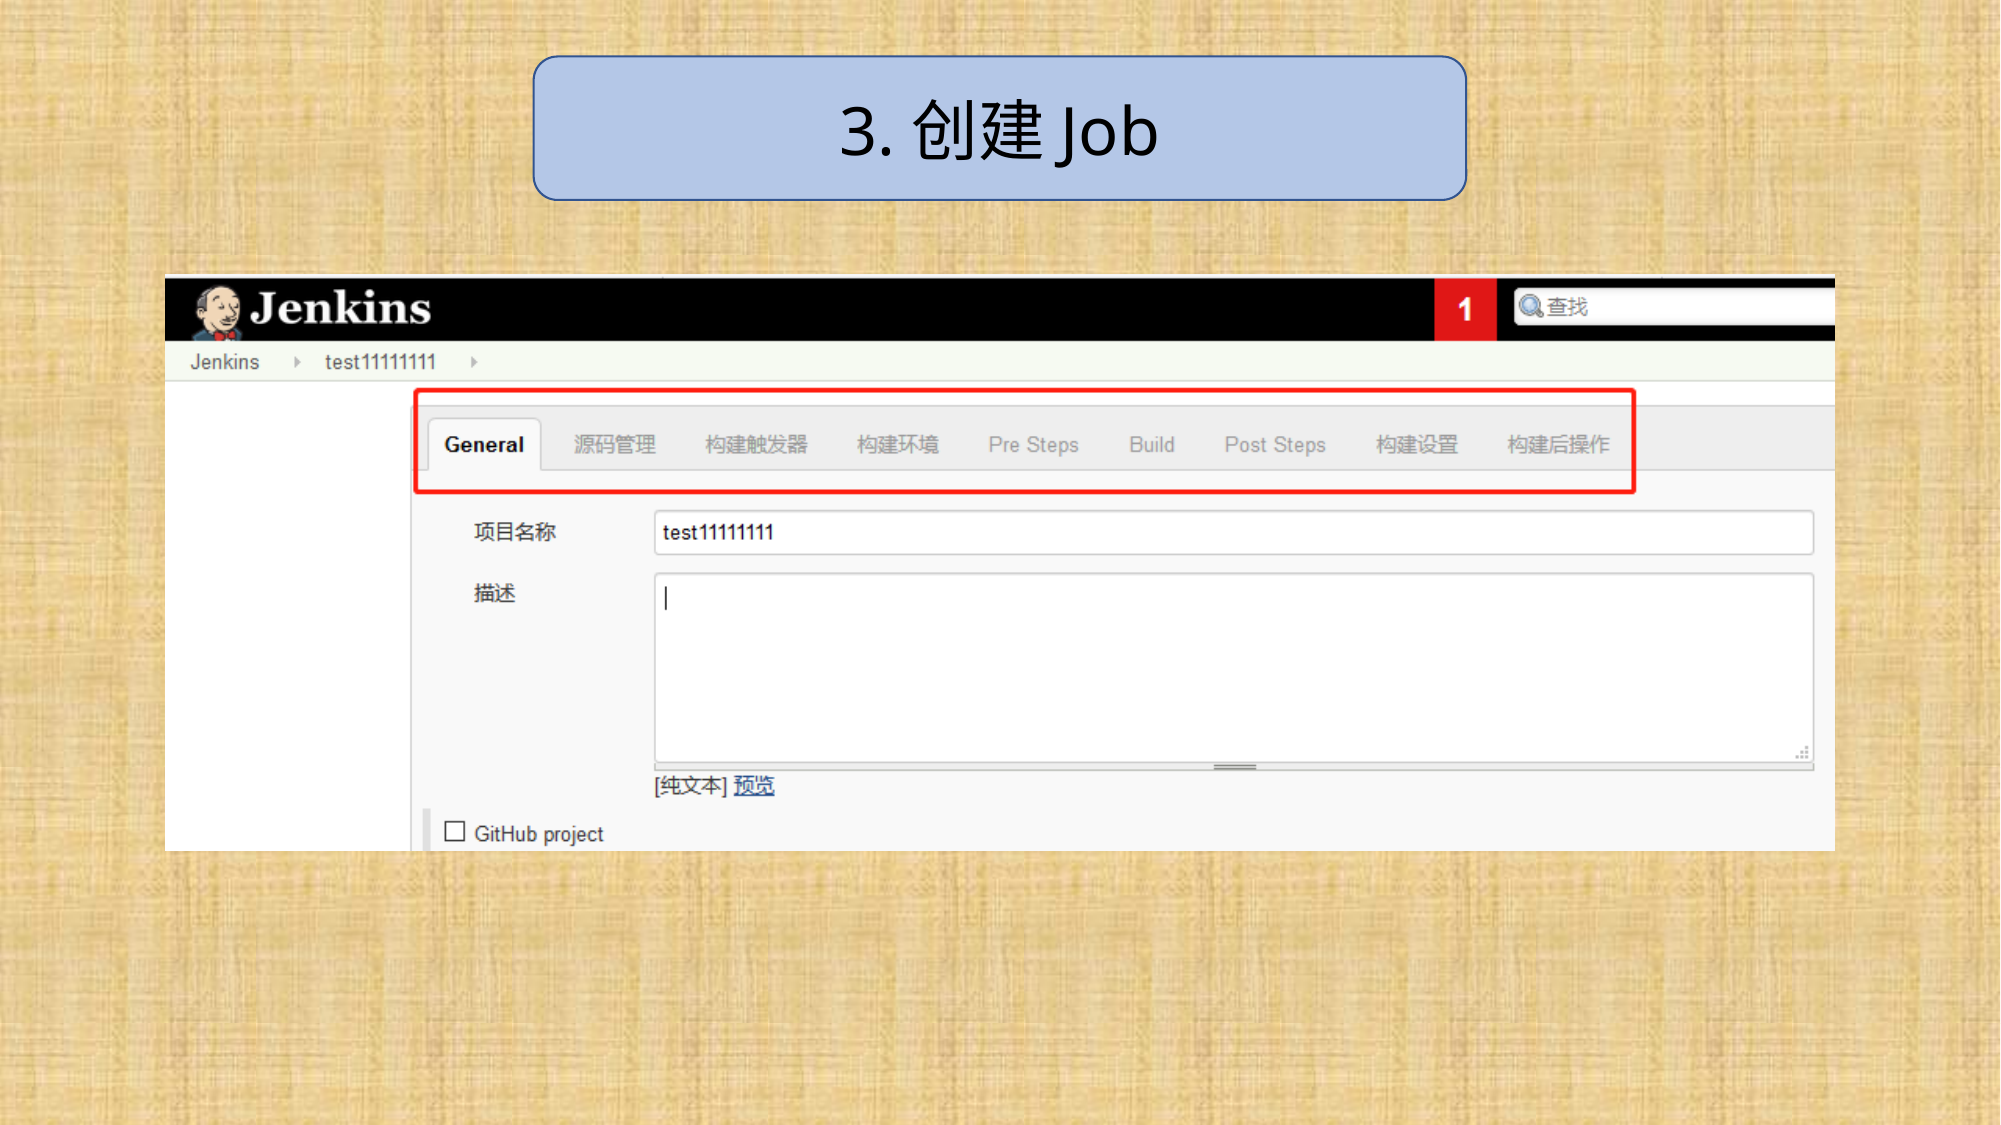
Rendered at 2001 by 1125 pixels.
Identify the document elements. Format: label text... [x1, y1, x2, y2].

text_box 3.创建Job [532, 55, 1468, 201]
picture [0, 0, 2001, 1125]
